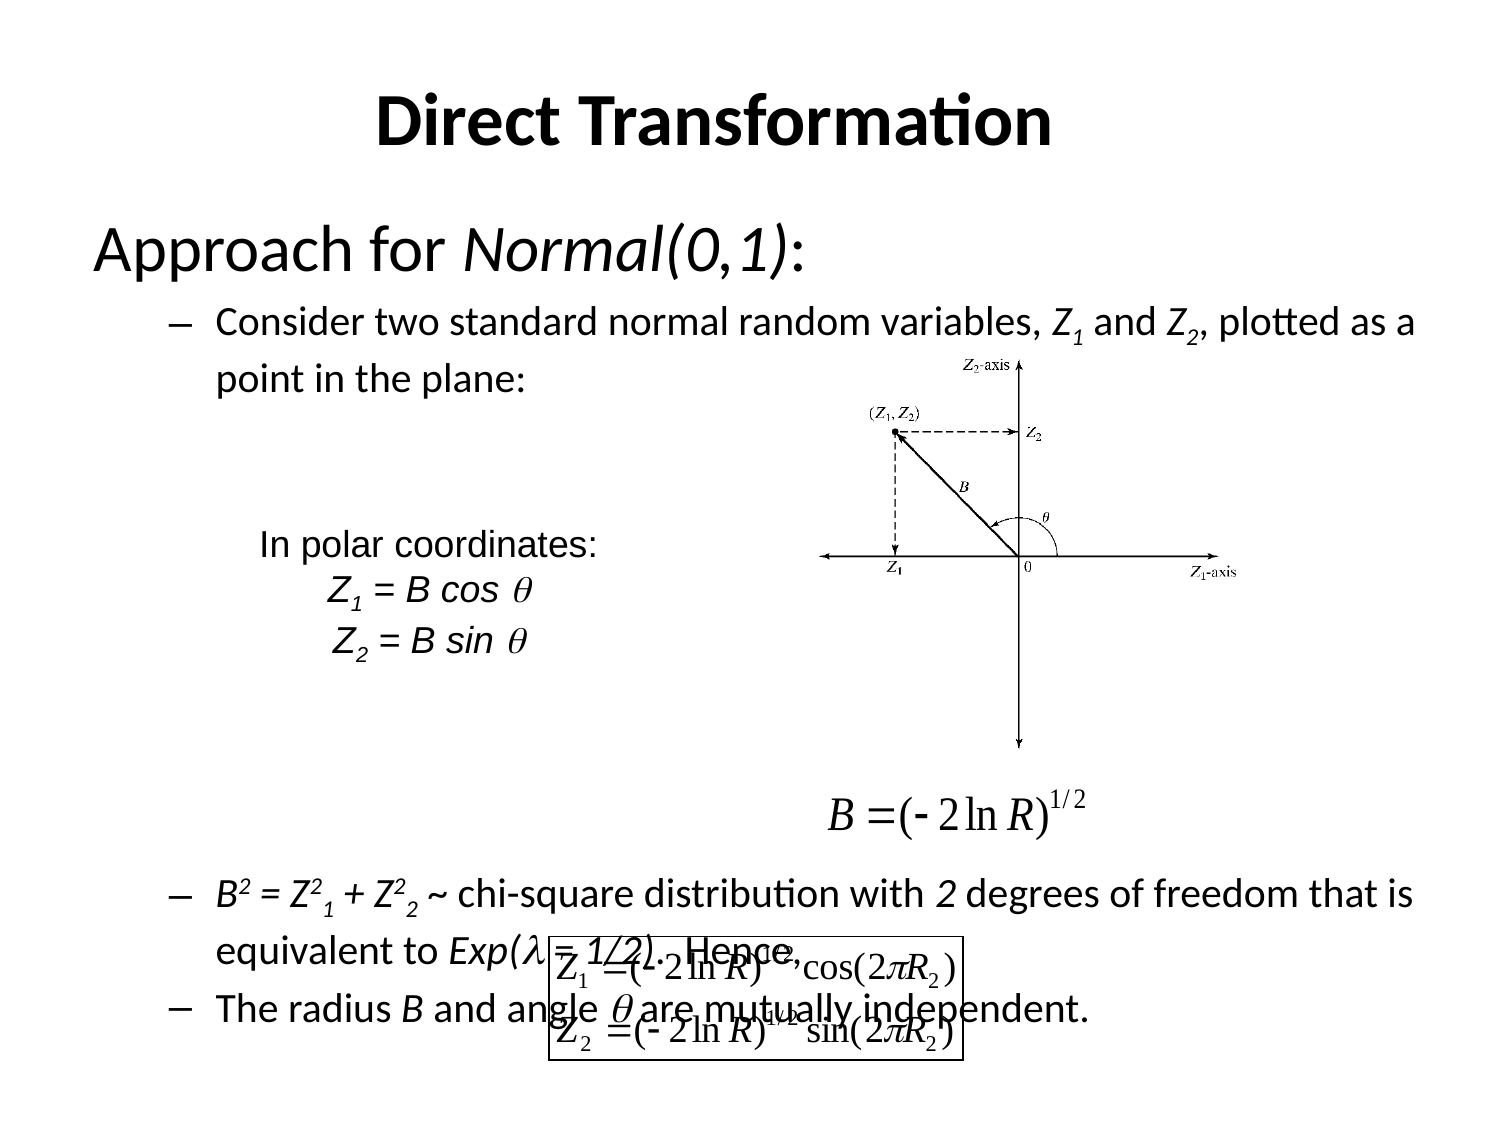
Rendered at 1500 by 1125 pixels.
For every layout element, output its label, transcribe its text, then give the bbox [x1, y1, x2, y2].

picture [819, 355, 1236, 749]
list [819, 778, 1093, 851]
title Direct Transformation [75, 45, 1425, 173]
list Approach for Normal(0,1): Consider two standard normal random variables, Z1 and Z2, plotted as a point in the plane: B2 = Z21 + Z22 ~ chi-square distribution with 2 degrees of freedom that is equivalent to Exp(l = 1/2). Hence, The radius B and angle  are mutually independent. [78, 197, 1459, 917]
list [549, 937, 963, 1060]
text_box In polar coordinates: Z1 = B cos  Z2 = B sin  [244, 512, 613, 675]
